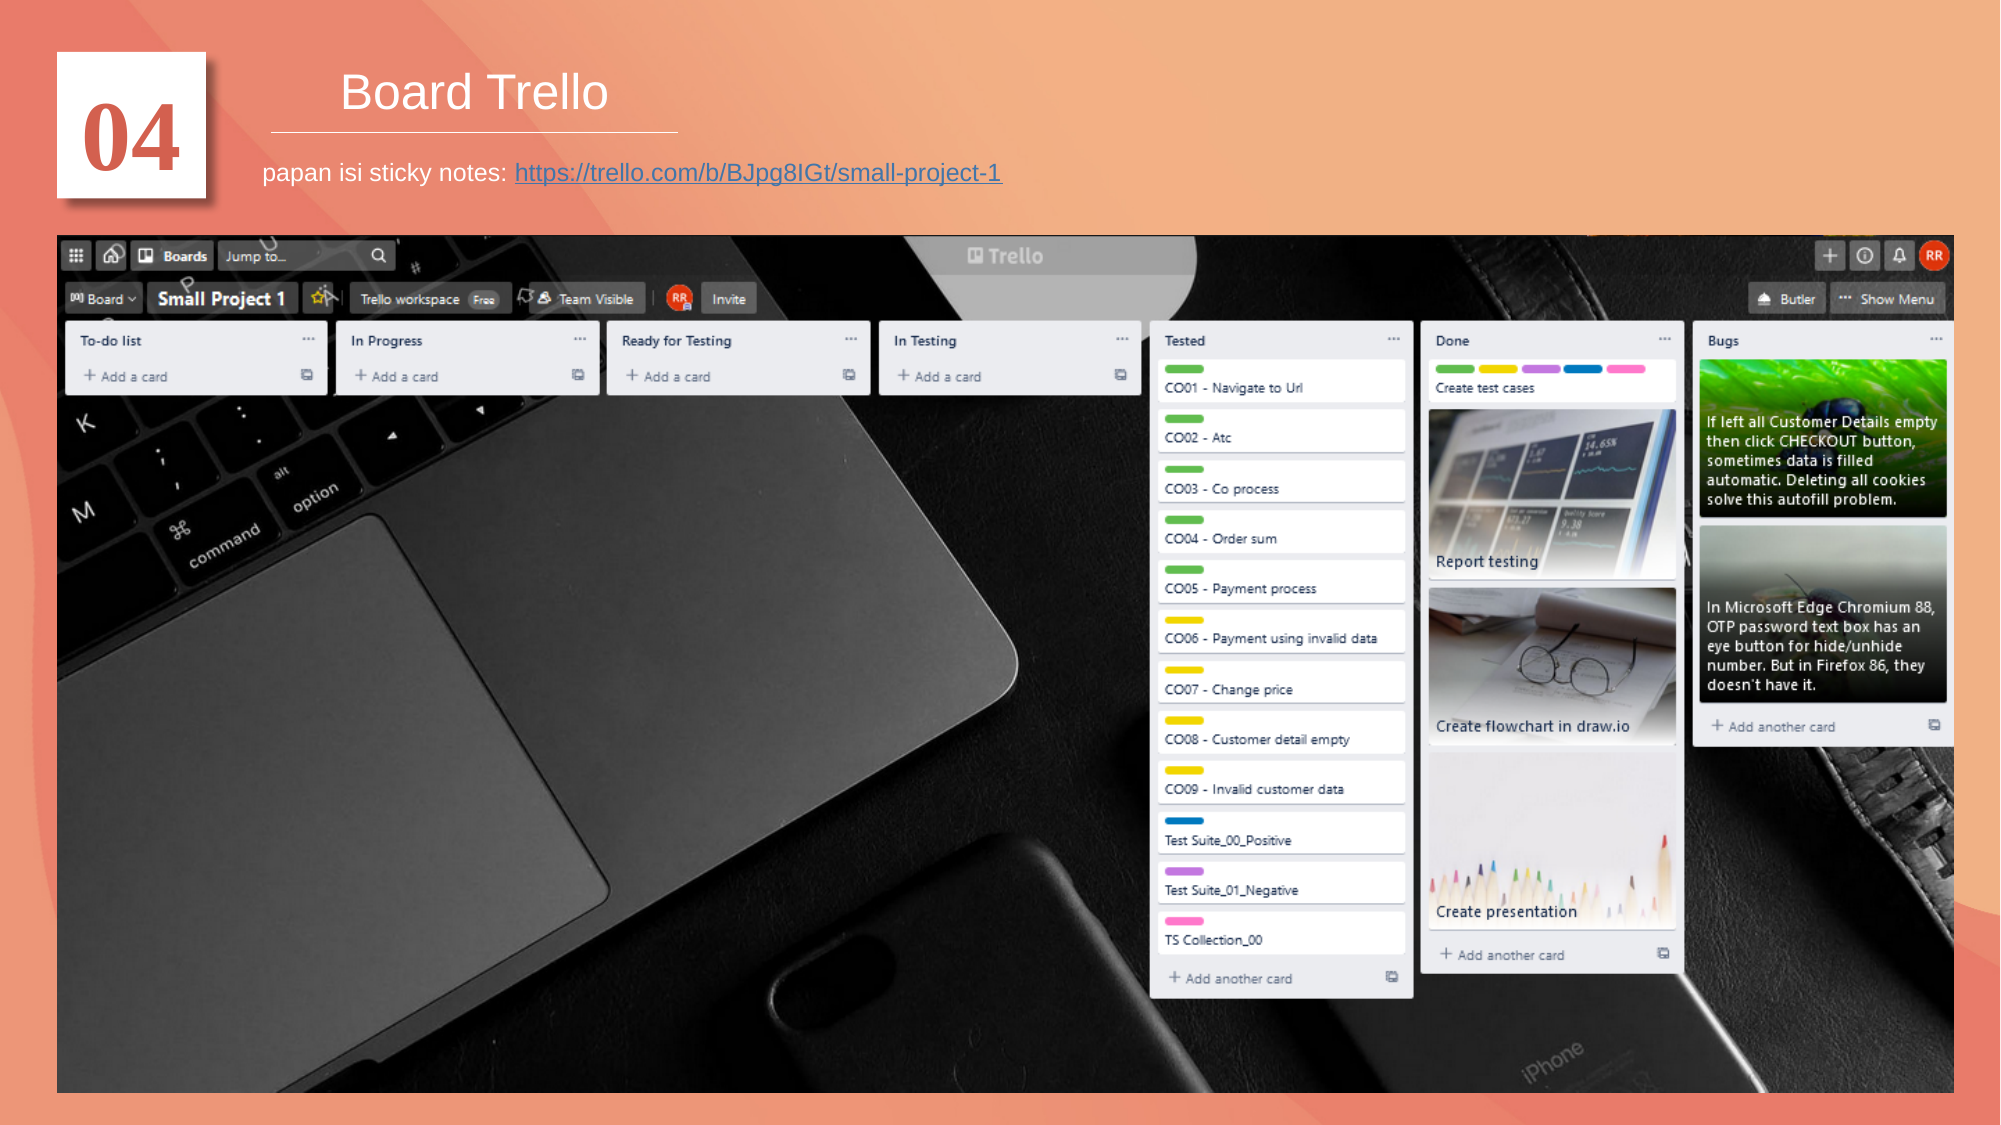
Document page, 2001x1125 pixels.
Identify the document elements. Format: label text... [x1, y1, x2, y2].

text_box 04 [57, 63, 206, 199]
text_box Board Trello [263, 51, 686, 127]
picture [0, 0, 2001, 1125]
text_box papan isi sticky notes: https://trello.com/b/BJpg8IGt/small-project-1 [247, 133, 1079, 194]
text_box [56, 51, 207, 199]
